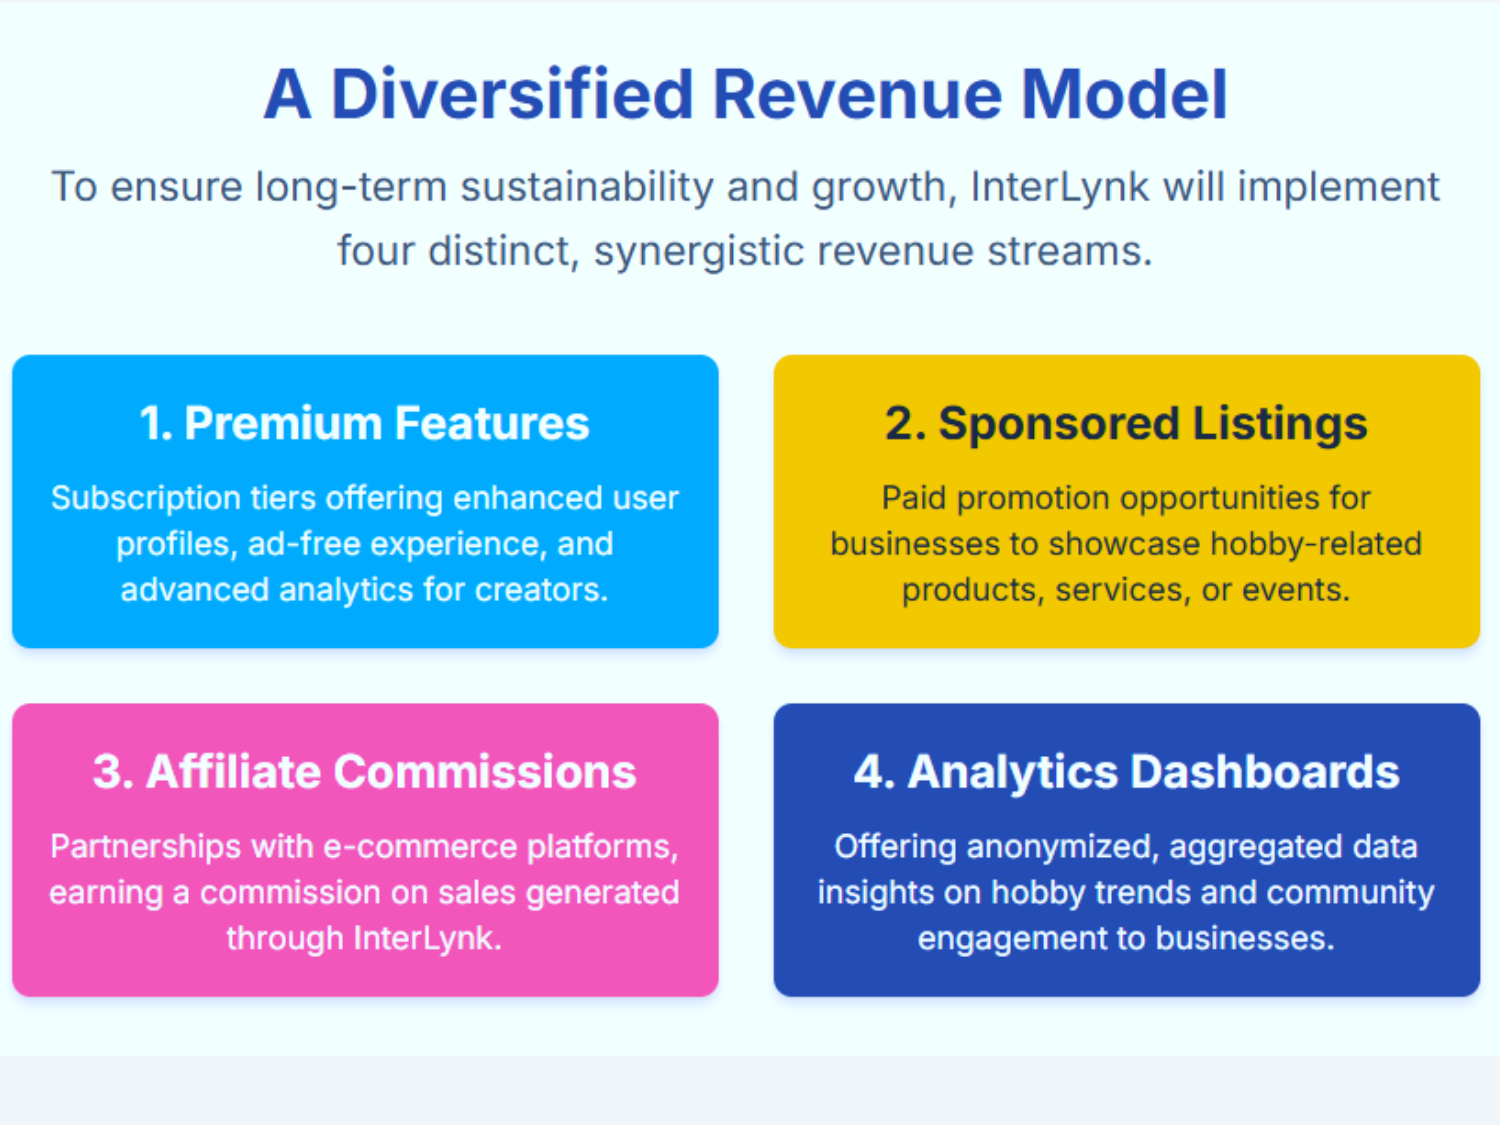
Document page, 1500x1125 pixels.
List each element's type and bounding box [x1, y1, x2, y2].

list [0, 2, 1500, 1057]
